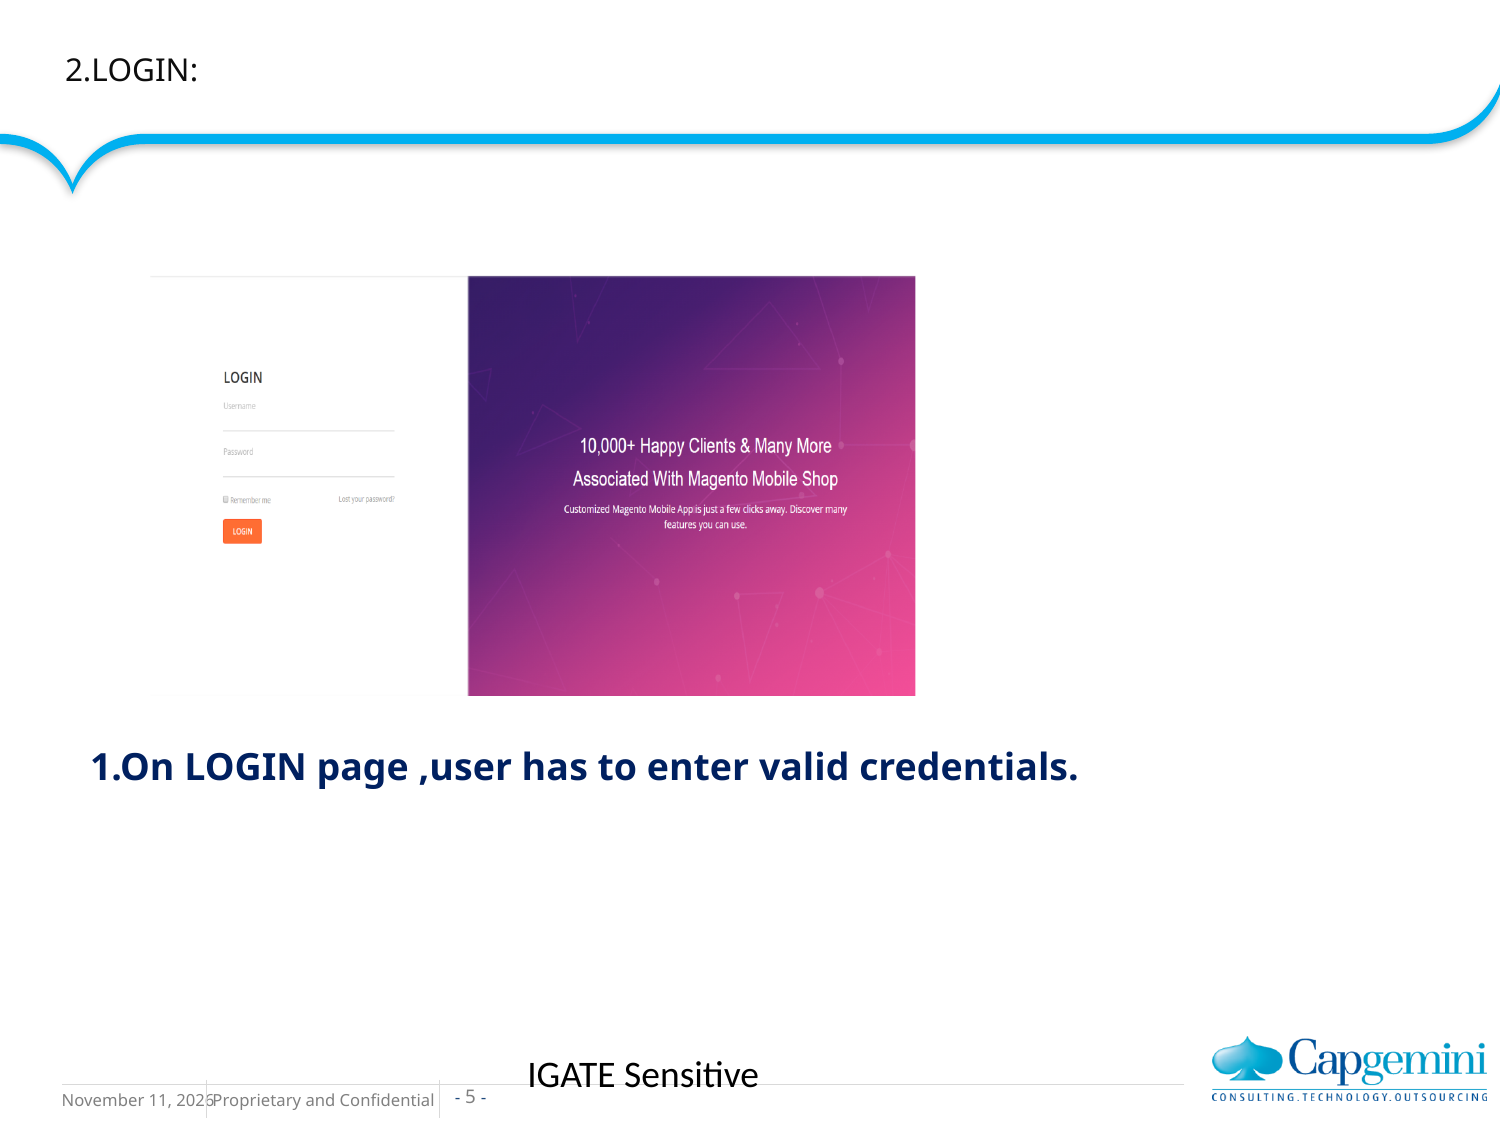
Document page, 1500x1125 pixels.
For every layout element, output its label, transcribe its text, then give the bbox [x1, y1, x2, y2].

list 1.On LOGIN page ,user has to enter valid credentials. [75, 262, 1425, 1005]
footer IGATE Sensitive [512, 1042, 988, 1103]
picture [1212, 1036, 1487, 1101]
title 2.LOGIN: [50, 3, 1400, 134]
picture [149, 274, 916, 696]
